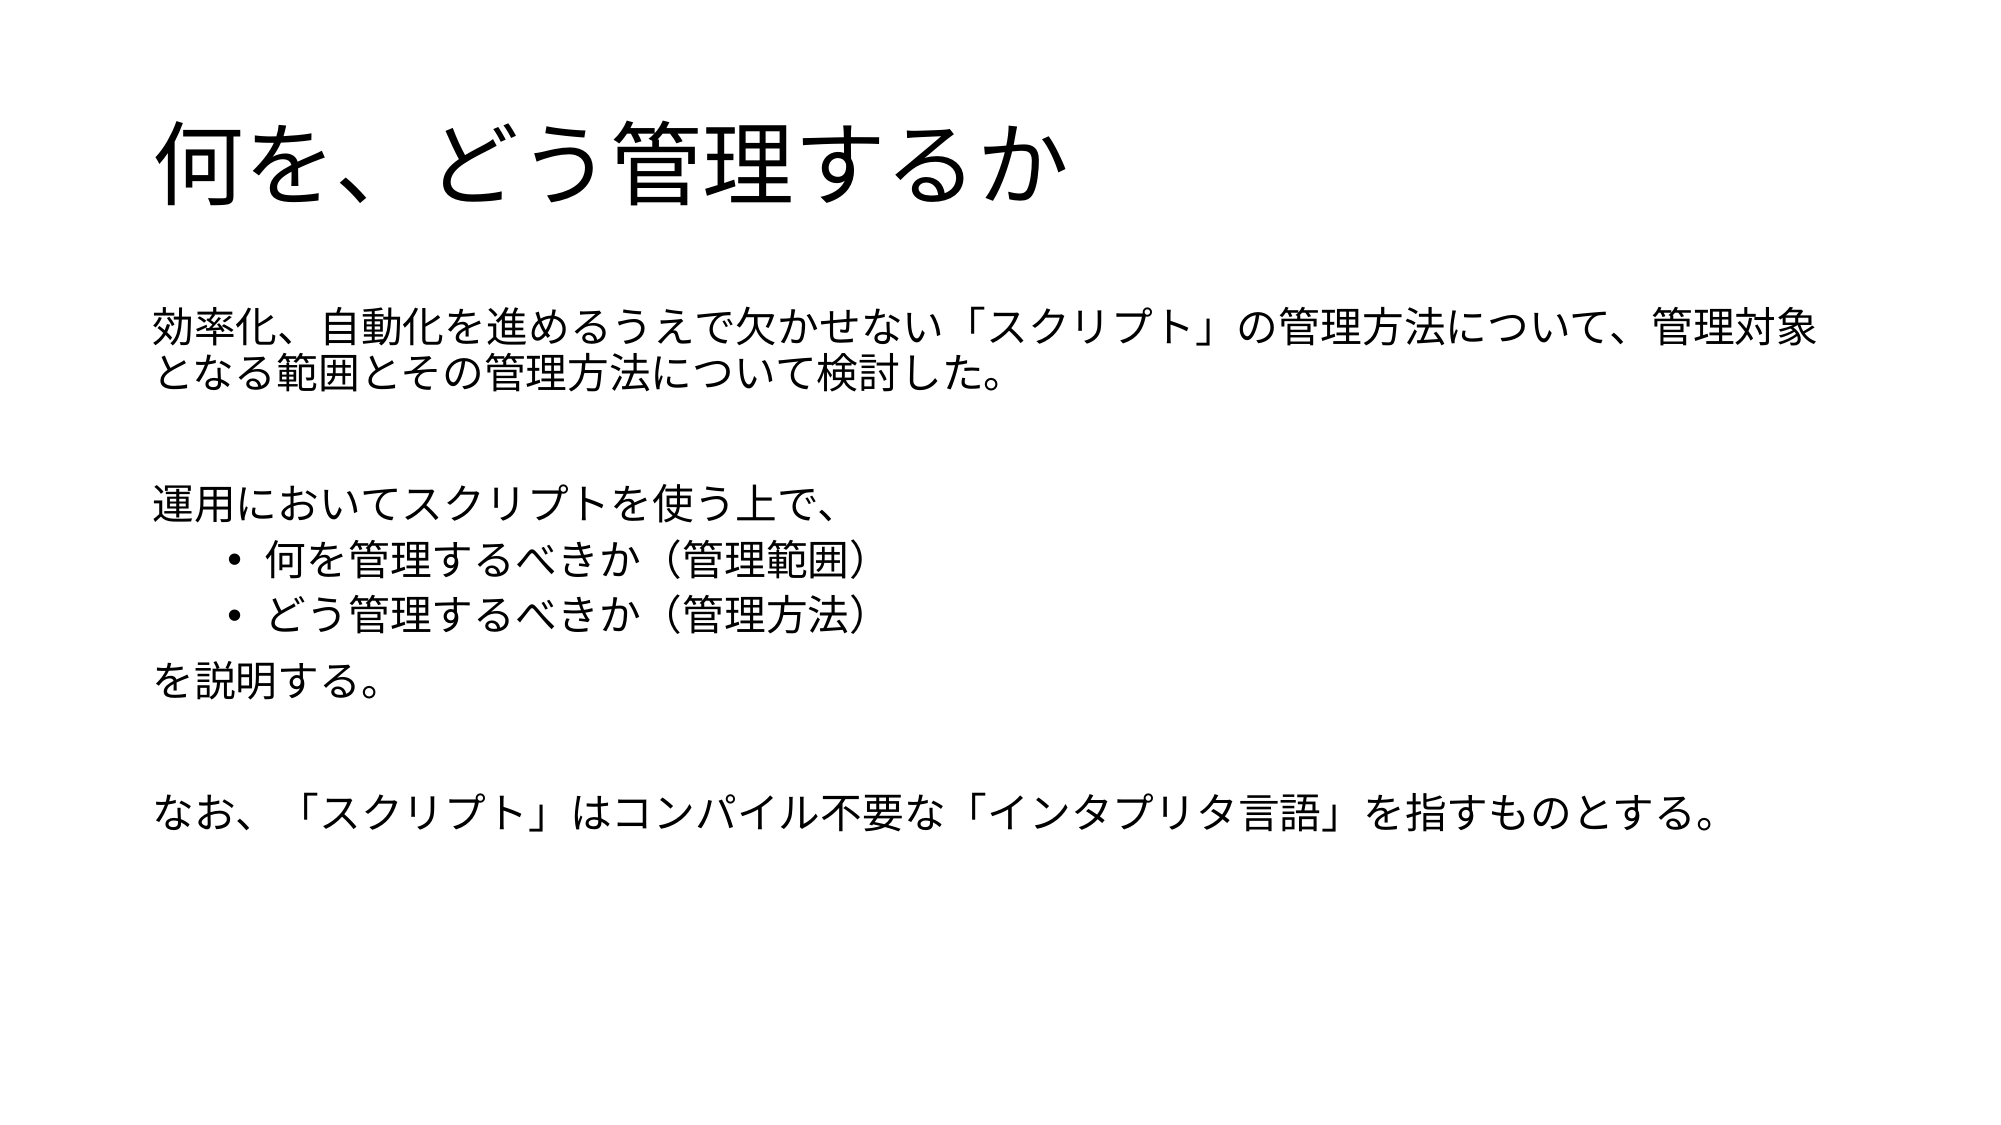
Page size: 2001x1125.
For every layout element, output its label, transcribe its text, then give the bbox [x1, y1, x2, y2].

list 効率化、自動化を進めるうえで欠かせない「スクリプト」の管理方法について、管理対象となる範囲とその管理方法について検討した。 運用においてスクリプトを使う上で、 何を管理するべきか（管理範囲） どう管理するべきか（管理方法） を説明する。 なお、「スクリプト」はコンパイル不要な「インタプリタ言語」を指すものとする。 [137, 299, 1863, 1014]
title 何を、どう管理するか [137, 59, 1863, 278]
